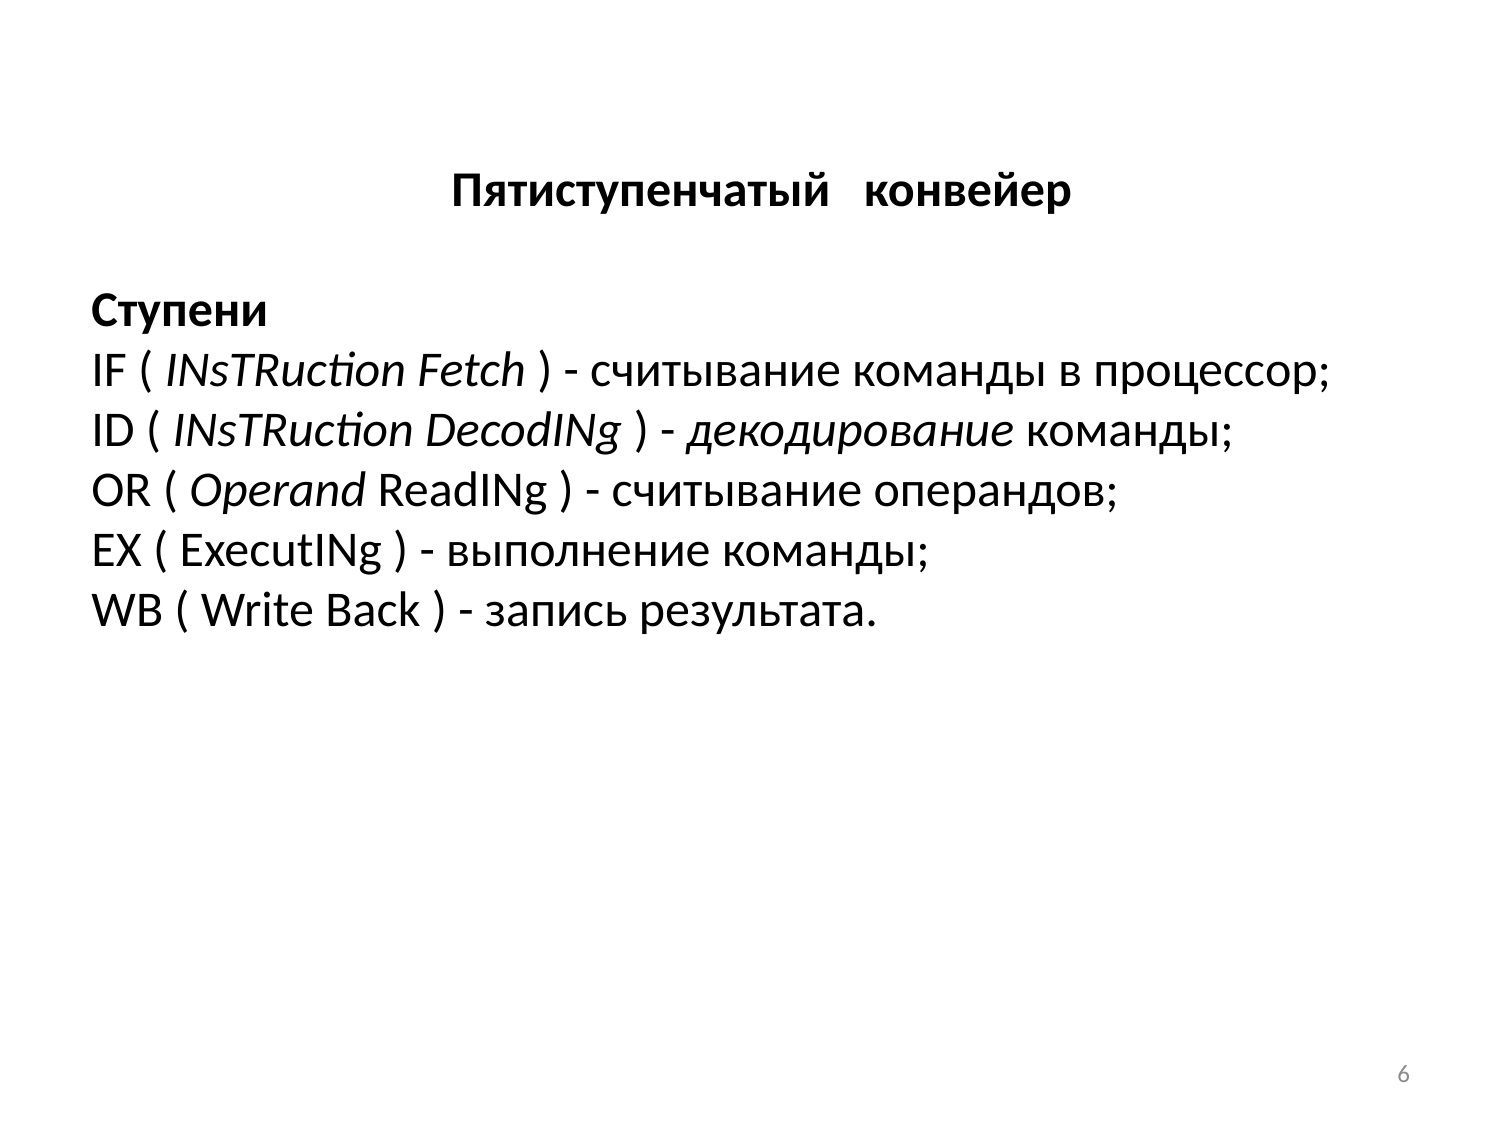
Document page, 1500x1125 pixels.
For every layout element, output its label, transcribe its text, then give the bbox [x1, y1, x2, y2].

text_box Пятиступенчатый конвейер Ступени IF ( INsTRuction Fetch ) - считывание команды в процессор; ID ( INsTRuction DecodINg ) - декодирование команды; OR ( Operand ReadINg ) - считывание операндов; EX ( ExecutINg ) - выполнение команды; WB ( Write Back ) - запись результата. [76, 148, 1447, 689]
slide_number 6 [1074, 1042, 1425, 1103]
